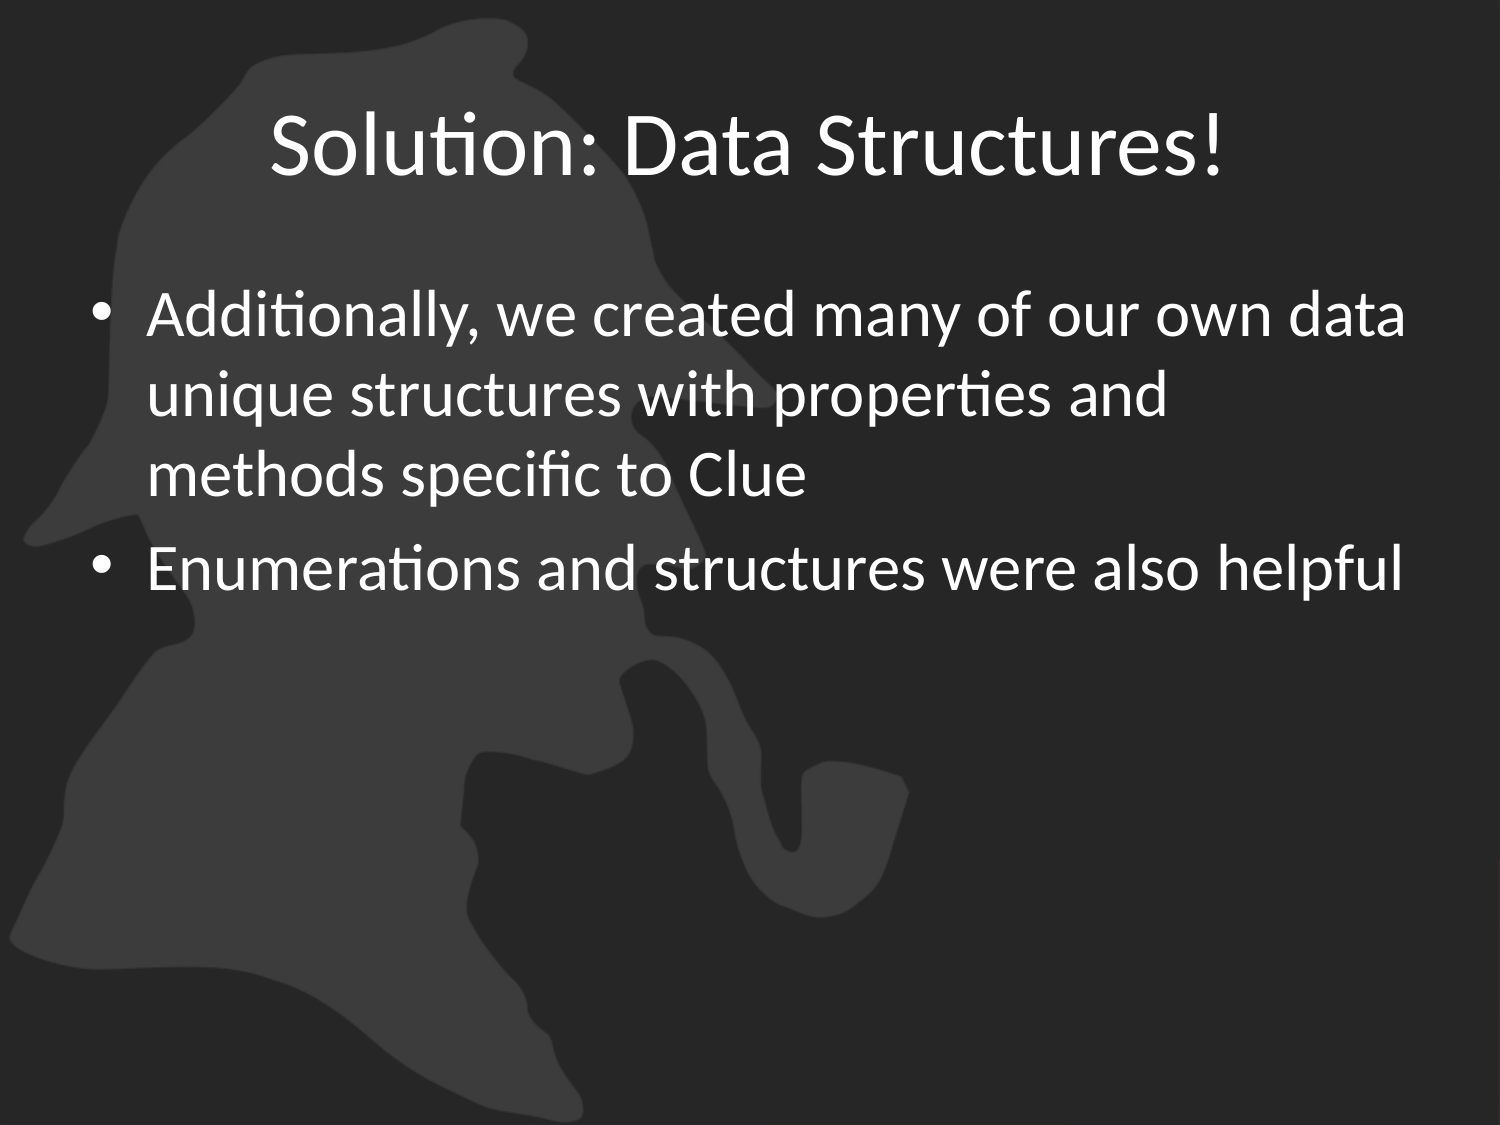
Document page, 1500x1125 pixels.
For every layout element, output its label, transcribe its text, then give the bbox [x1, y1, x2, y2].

list Additionally, we created many of our own data unique structures with properties and methods specific to Clue Enumerations and structures were also helpful [921, 262, 1425, 1005]
text_box [0, 0, 1500, 1125]
title Solution: Data Structures! [921, 45, 1425, 233]
picture [2, 7, 917, 1125]
